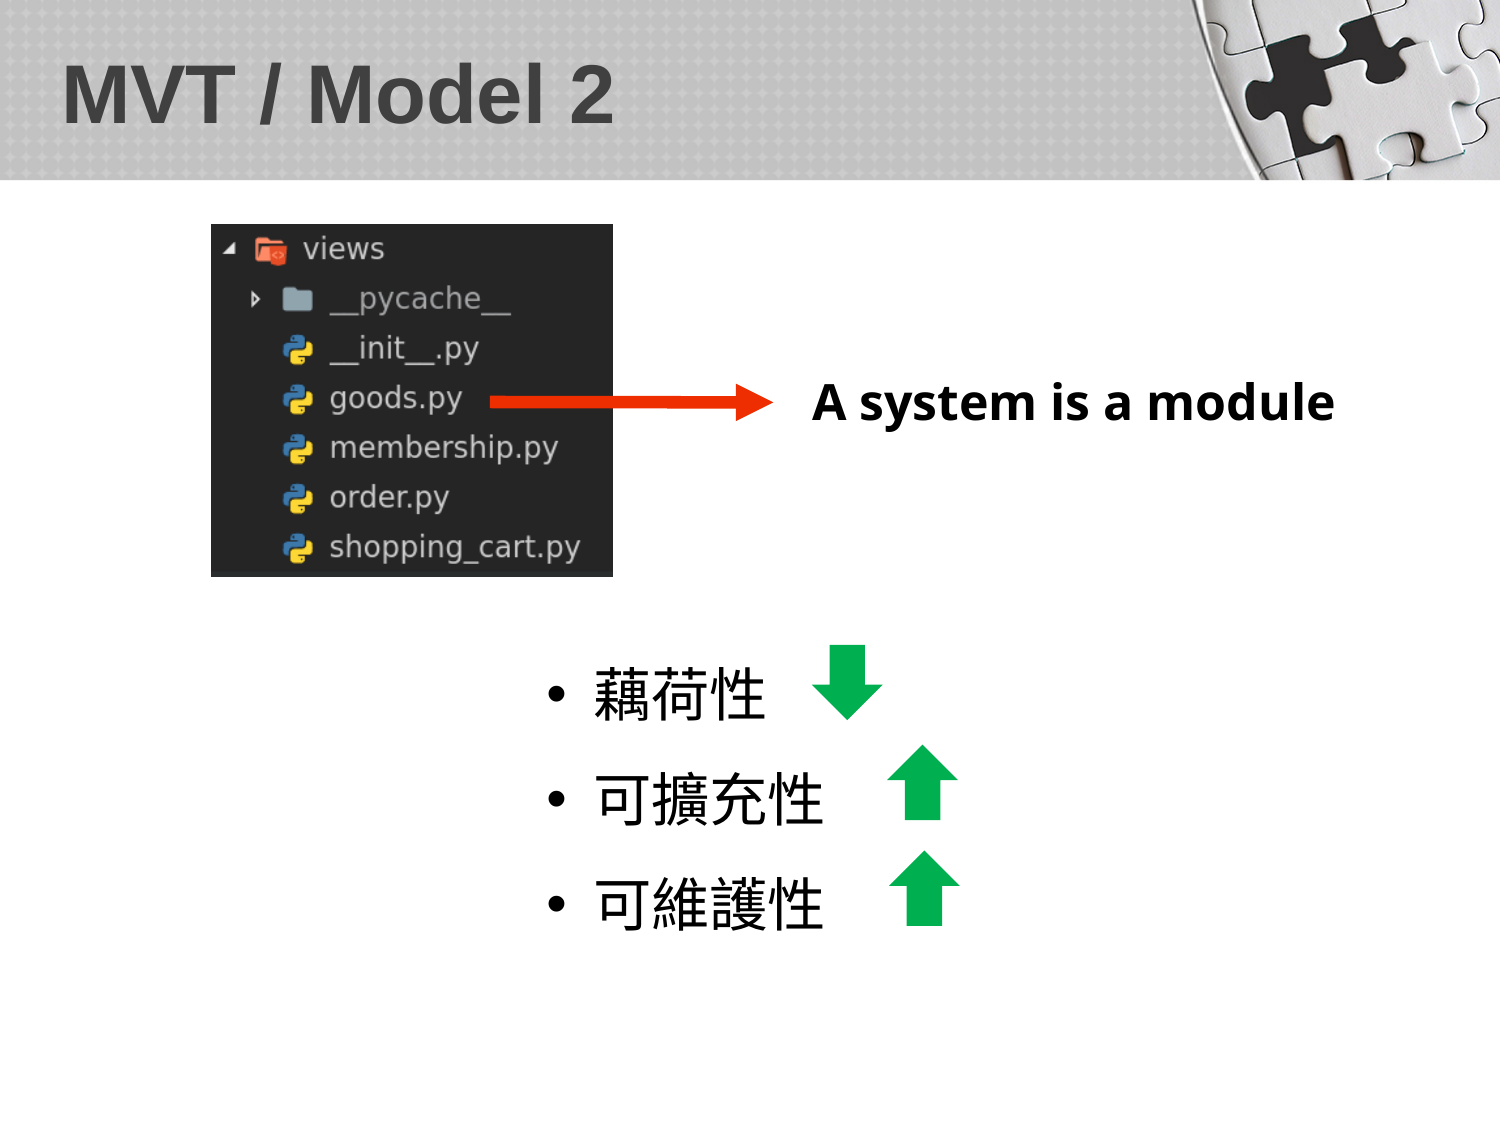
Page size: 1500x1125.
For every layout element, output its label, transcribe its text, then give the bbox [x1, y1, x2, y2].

picture [0, 179, 1500, 1125]
text_box [809, 642, 885, 723]
title MVT / Model 2 [0, 2, 1500, 179]
text_box 藕荷性 可擴充性 可維護性 [531, 615, 1063, 946]
text_box [887, 848, 962, 928]
text_box A system is a module [797, 363, 1353, 438]
text_box [885, 742, 960, 823]
